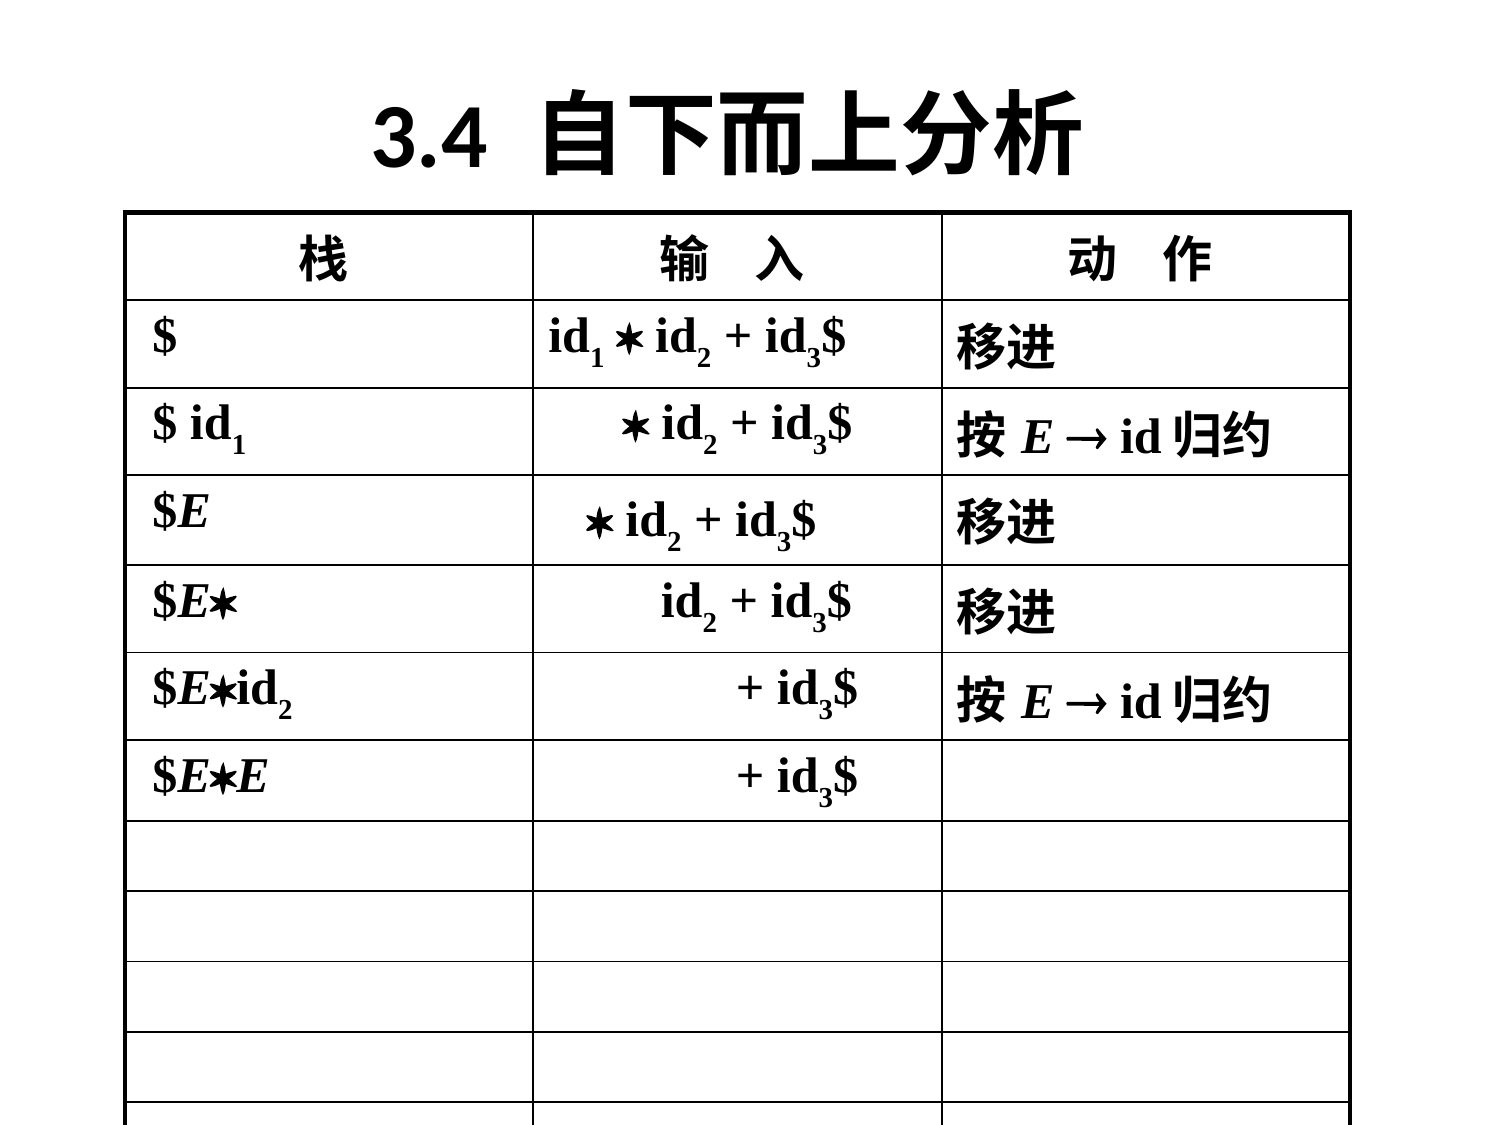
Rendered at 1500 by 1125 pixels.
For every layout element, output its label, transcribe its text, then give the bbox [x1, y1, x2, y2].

table_cell $E [127, 566, 532, 652]
table_header 栈 [127, 215, 532, 299]
table_cell $ id1 [127, 389, 532, 474]
table_cell [534, 822, 941, 890]
table_cell [943, 822, 1348, 890]
table_cell [943, 962, 1348, 1031]
table_cell + id3$ [534, 741, 941, 820]
table_cell id2 + id3$ [534, 566, 941, 652]
table_cell [534, 1103, 941, 1125]
table_cell 移进 [943, 476, 1348, 564]
table_cell $ [127, 301, 532, 387]
table_cell $EE [127, 741, 532, 820]
table_cell [534, 1033, 941, 1101]
table_header 输 入 [534, 215, 941, 299]
table_cell id1  id2 + id3$ [534, 301, 941, 387]
table_cell $E [127, 476, 532, 564]
table_cell  id2 + id3$ [534, 389, 941, 474]
table_header 动 作 [943, 215, 1348, 299]
table_cell [943, 1033, 1348, 1101]
table_cell [127, 1033, 532, 1101]
title 3.4 自下而上分析 [99, 37, 1375, 225]
table_cell  id2 + id3$ [534, 476, 941, 564]
table_cell [943, 741, 1348, 820]
table_cell [943, 892, 1348, 961]
table_cell $Eid2 [127, 653, 532, 739]
table_cell [127, 822, 532, 890]
table_cell [127, 1103, 532, 1125]
table_cell [534, 892, 941, 961]
table_cell [127, 892, 532, 961]
table_cell [127, 962, 532, 1031]
table_cell 按E  id归约 [943, 389, 1348, 474]
table_cell + id3$ [534, 653, 941, 739]
table_cell [943, 1103, 1348, 1125]
table_cell 按E  id归约 [943, 653, 1348, 739]
table_cell 移进 [943, 566, 1348, 652]
table_cell [534, 962, 941, 1031]
table_cell 移进 [943, 301, 1348, 387]
